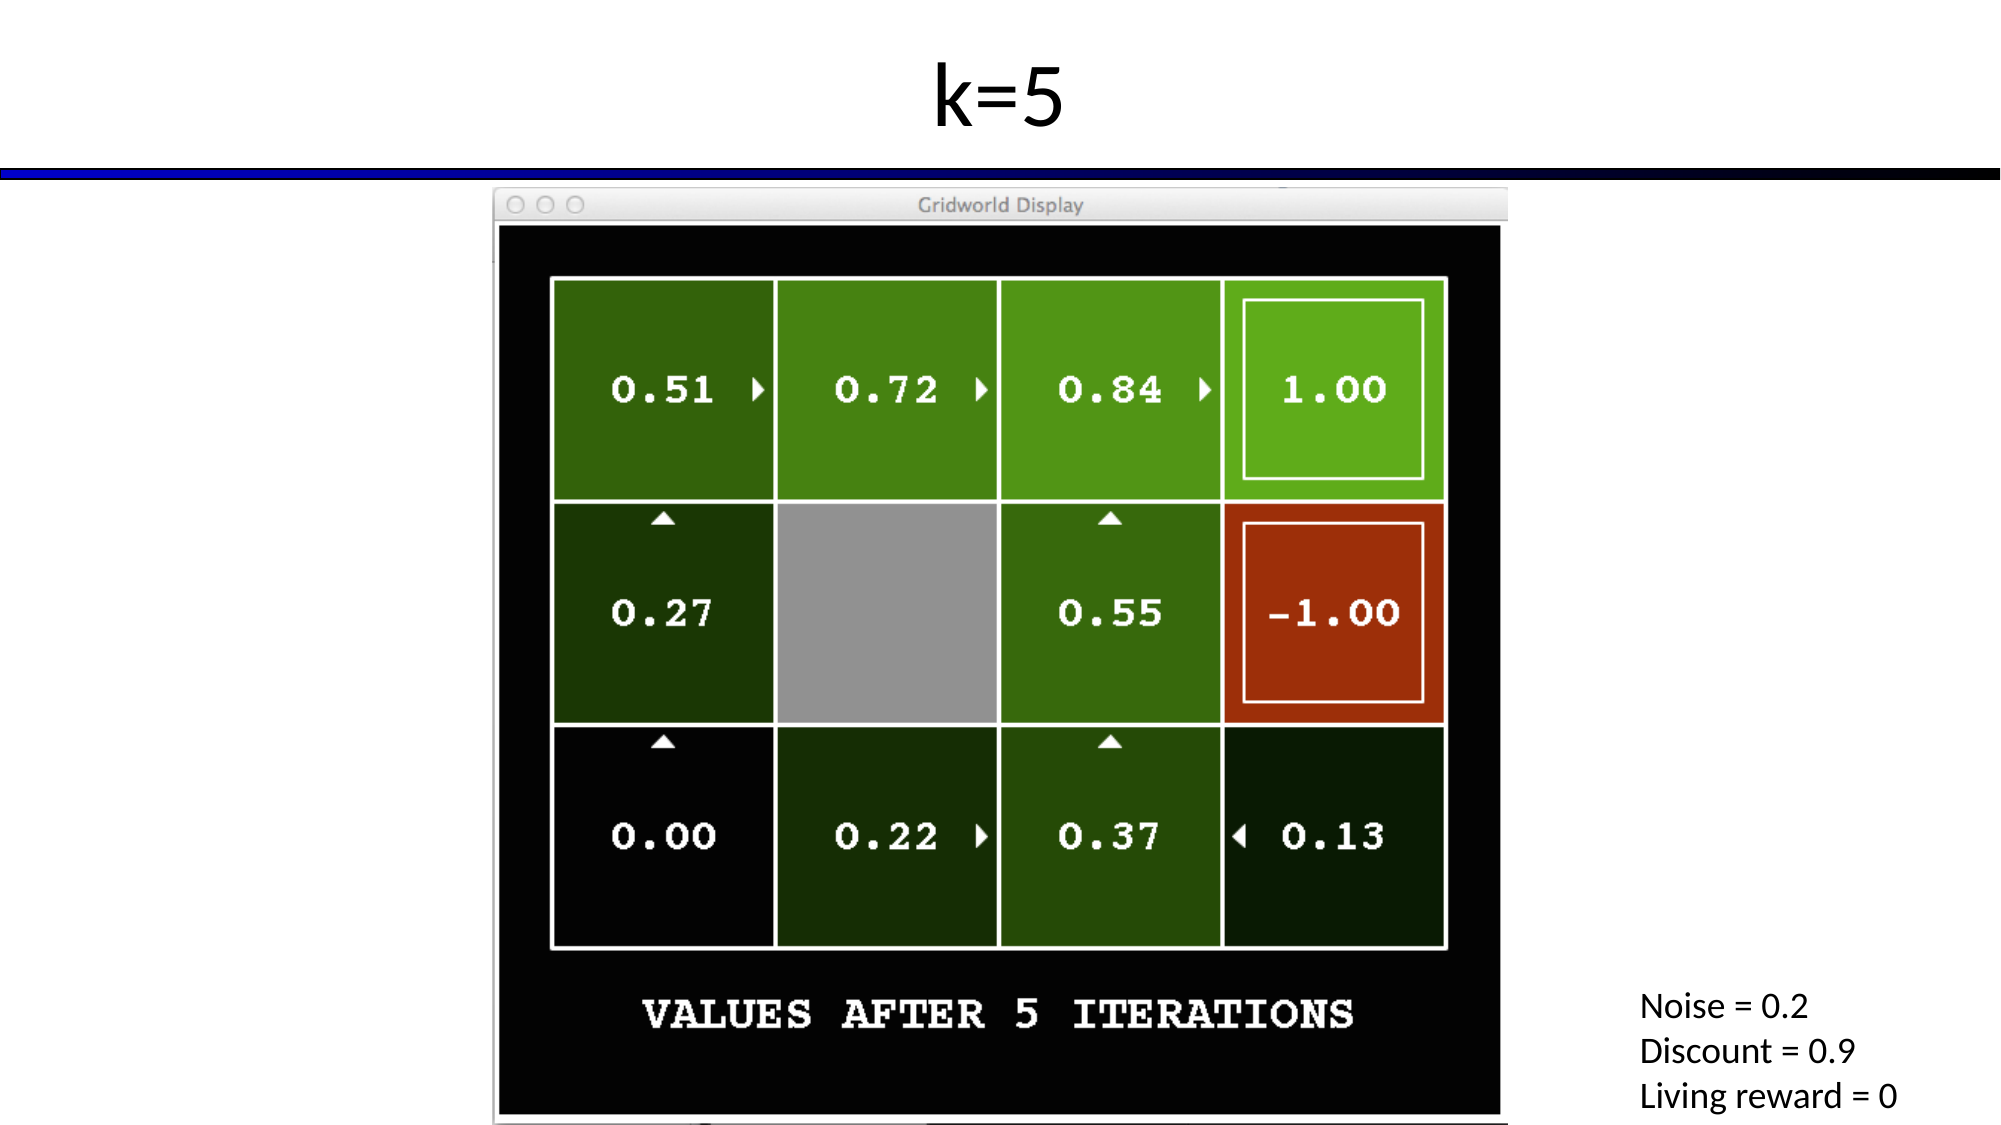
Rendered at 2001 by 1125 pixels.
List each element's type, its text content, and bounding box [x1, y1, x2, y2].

text_box Noise = 0.2 Discount = 0.9 Living reward = 0 [1624, 973, 2000, 1124]
picture [492, 187, 1508, 1125]
title k=5 [0, 0, 2000, 184]
